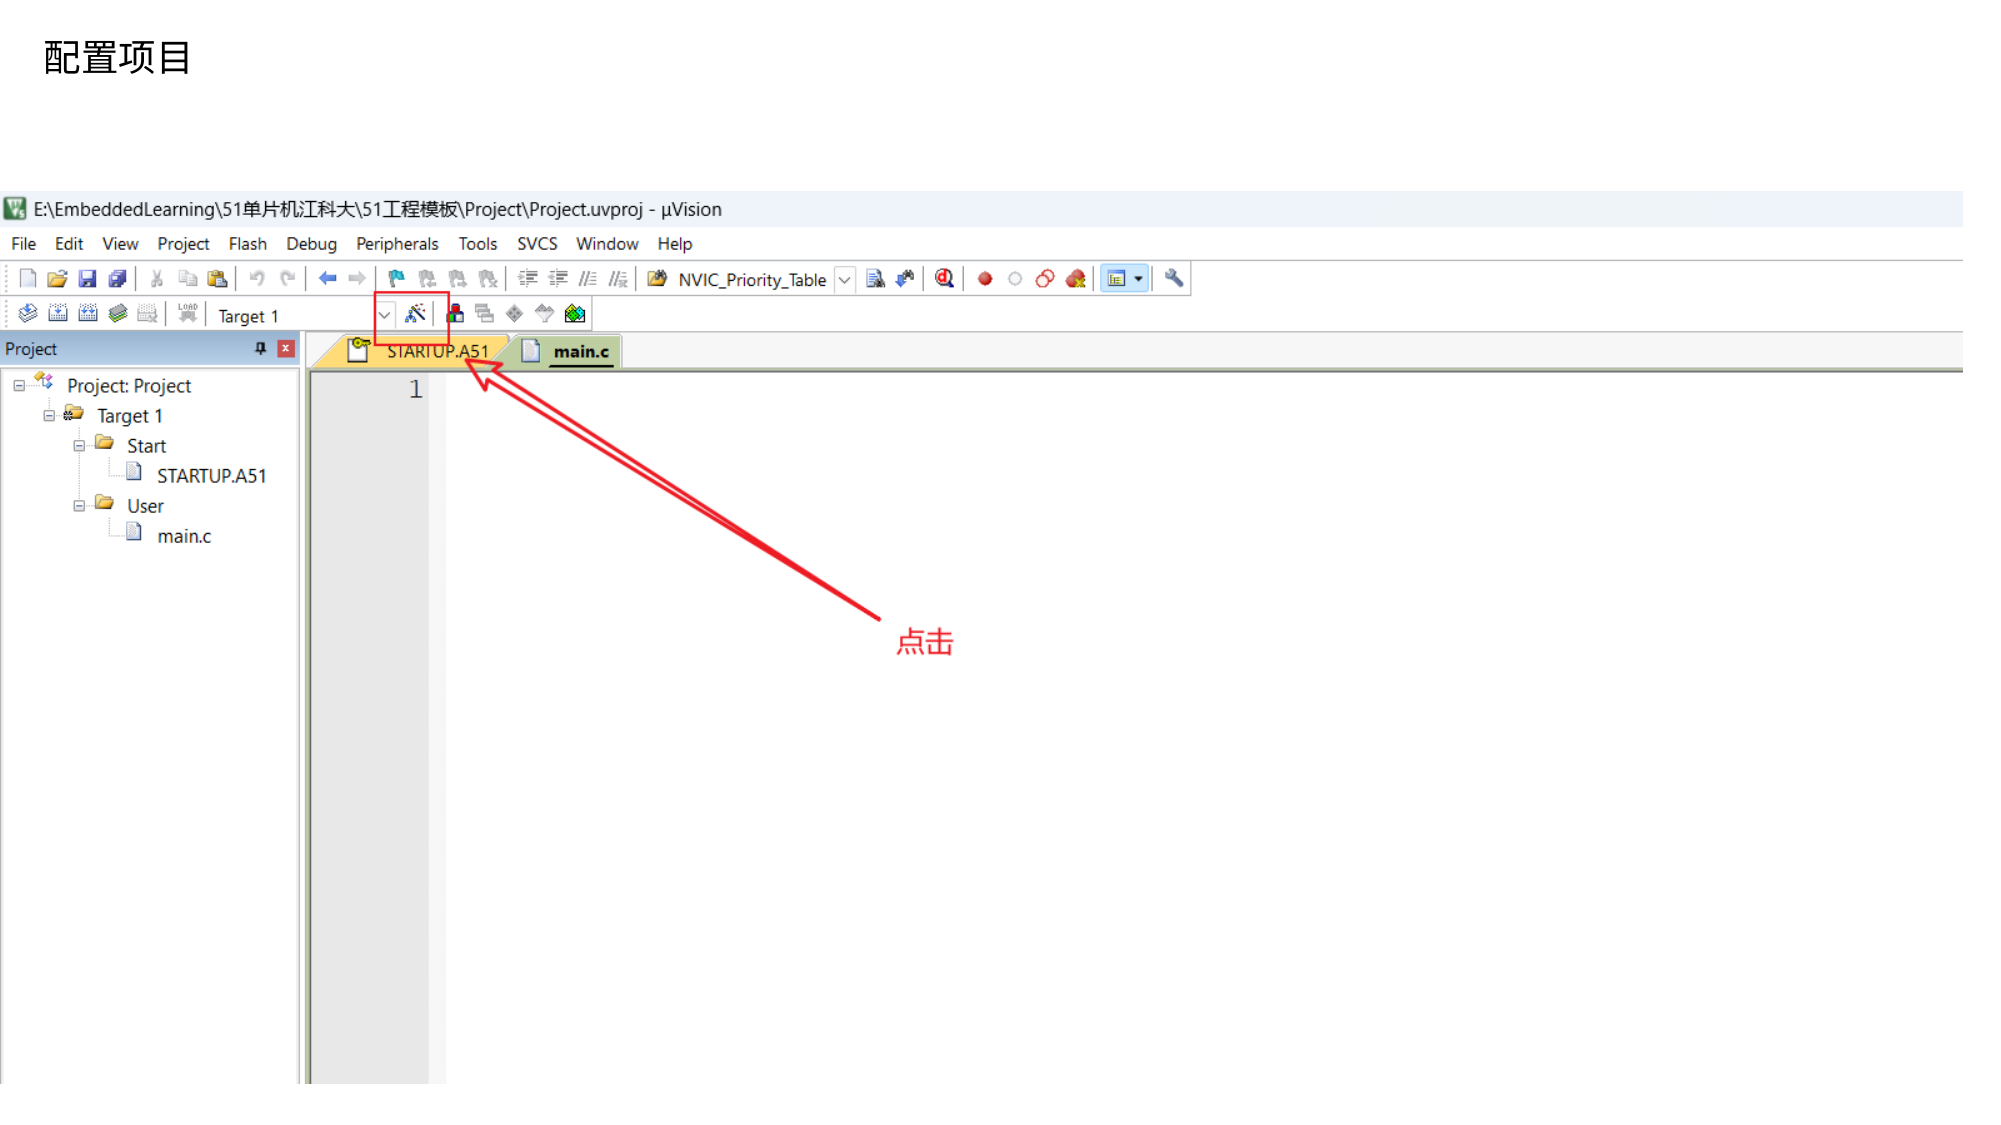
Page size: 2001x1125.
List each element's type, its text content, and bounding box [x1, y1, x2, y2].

text_box 配置项目 [29, 26, 209, 87]
picture [0, 191, 1963, 1084]
